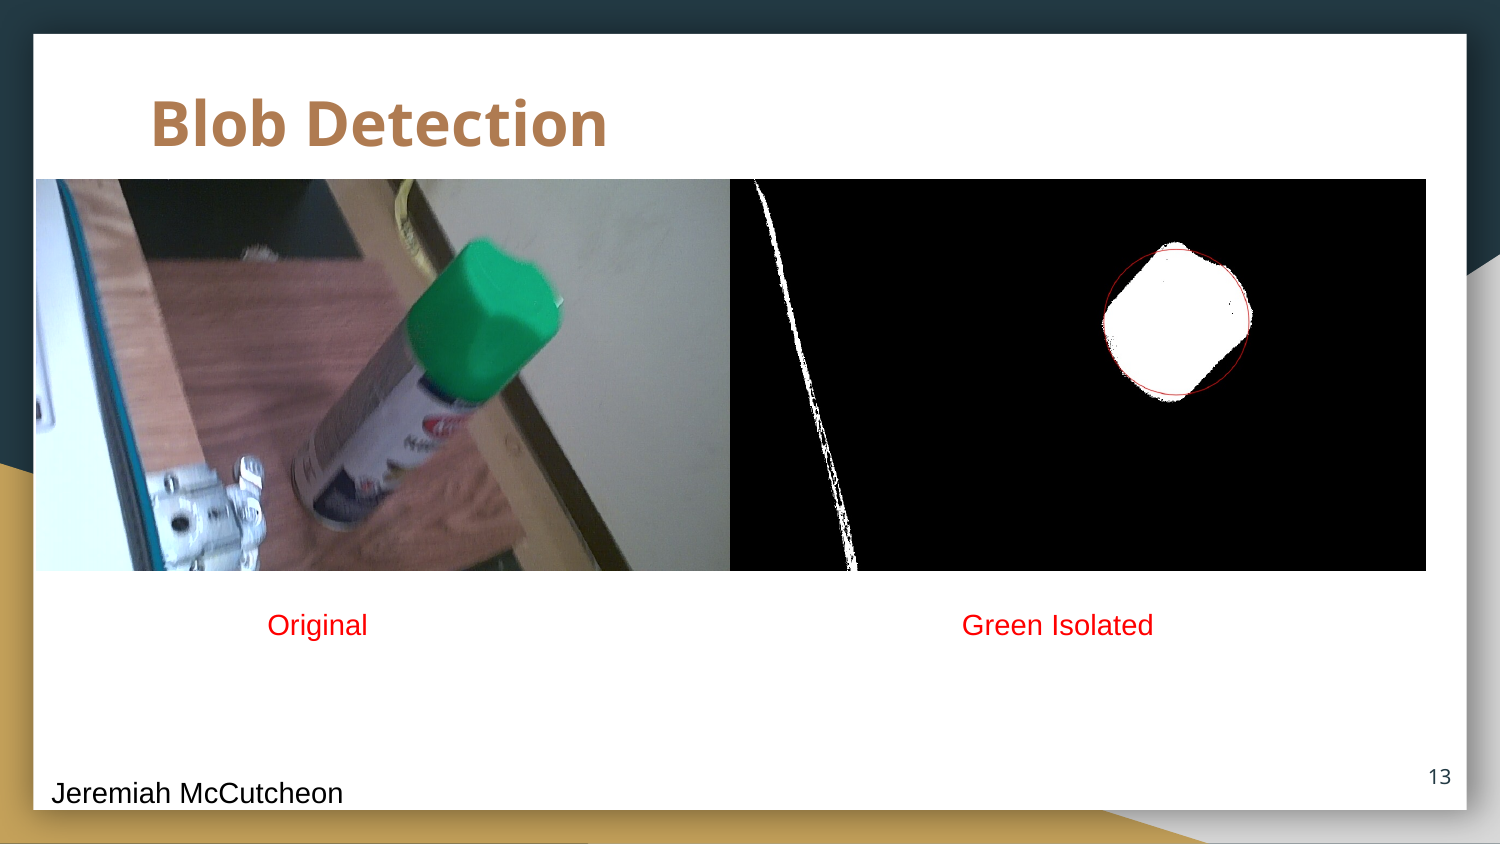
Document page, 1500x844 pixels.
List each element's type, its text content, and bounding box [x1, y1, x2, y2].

slide_number 13 [1376, 745, 1467, 810]
picture [36, 179, 1426, 571]
text_box Jeremiah McCutcheon [36, 759, 389, 812]
text_box Original [252, 591, 515, 656]
text_box Green Isolated [946, 591, 1210, 656]
title Blob Detection [134, 69, 1366, 178]
